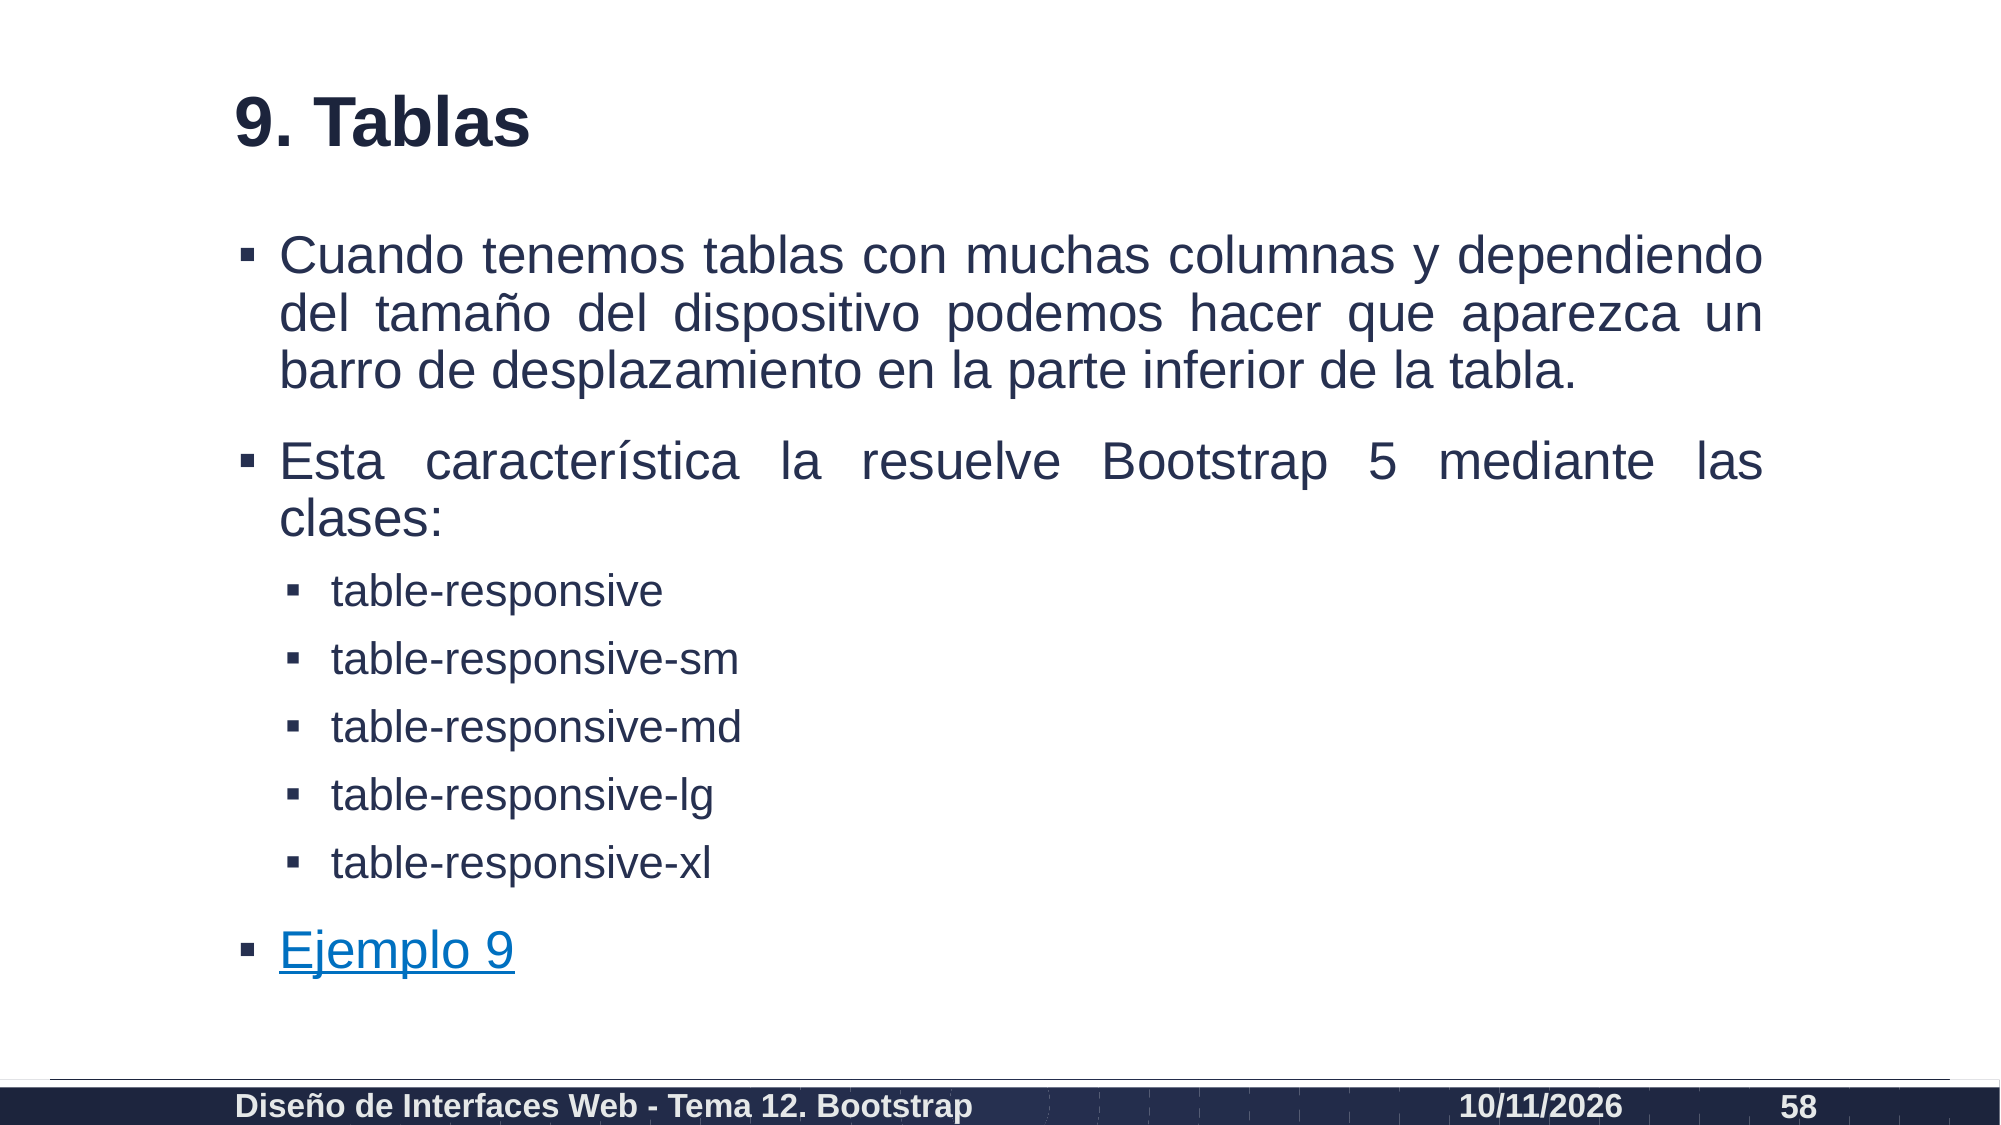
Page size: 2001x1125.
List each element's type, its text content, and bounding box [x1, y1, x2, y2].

title 9. Tablas [219, 76, 1780, 170]
footer Diseño de Interfaces Web - Tema 12. Bootstrap [219, 1085, 1395, 1124]
list Cuando tenemos tablas con muchas columnas y dependiendo del tamaño del dispositivo podemos hacer que aparezca un barro de desplazamiento en la parte inferior de la tabla. Esta característica la resuelve Bootstrap 5 mediante las clases: table-responsive table-responsive-sm table-responsive-md table-responsive-lg table-responsive-xl Ejemplo 9 [219, 220, 1780, 989]
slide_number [1420, 1085, 1639, 1124]
slide_number 58 [1674, 1085, 1833, 1125]
